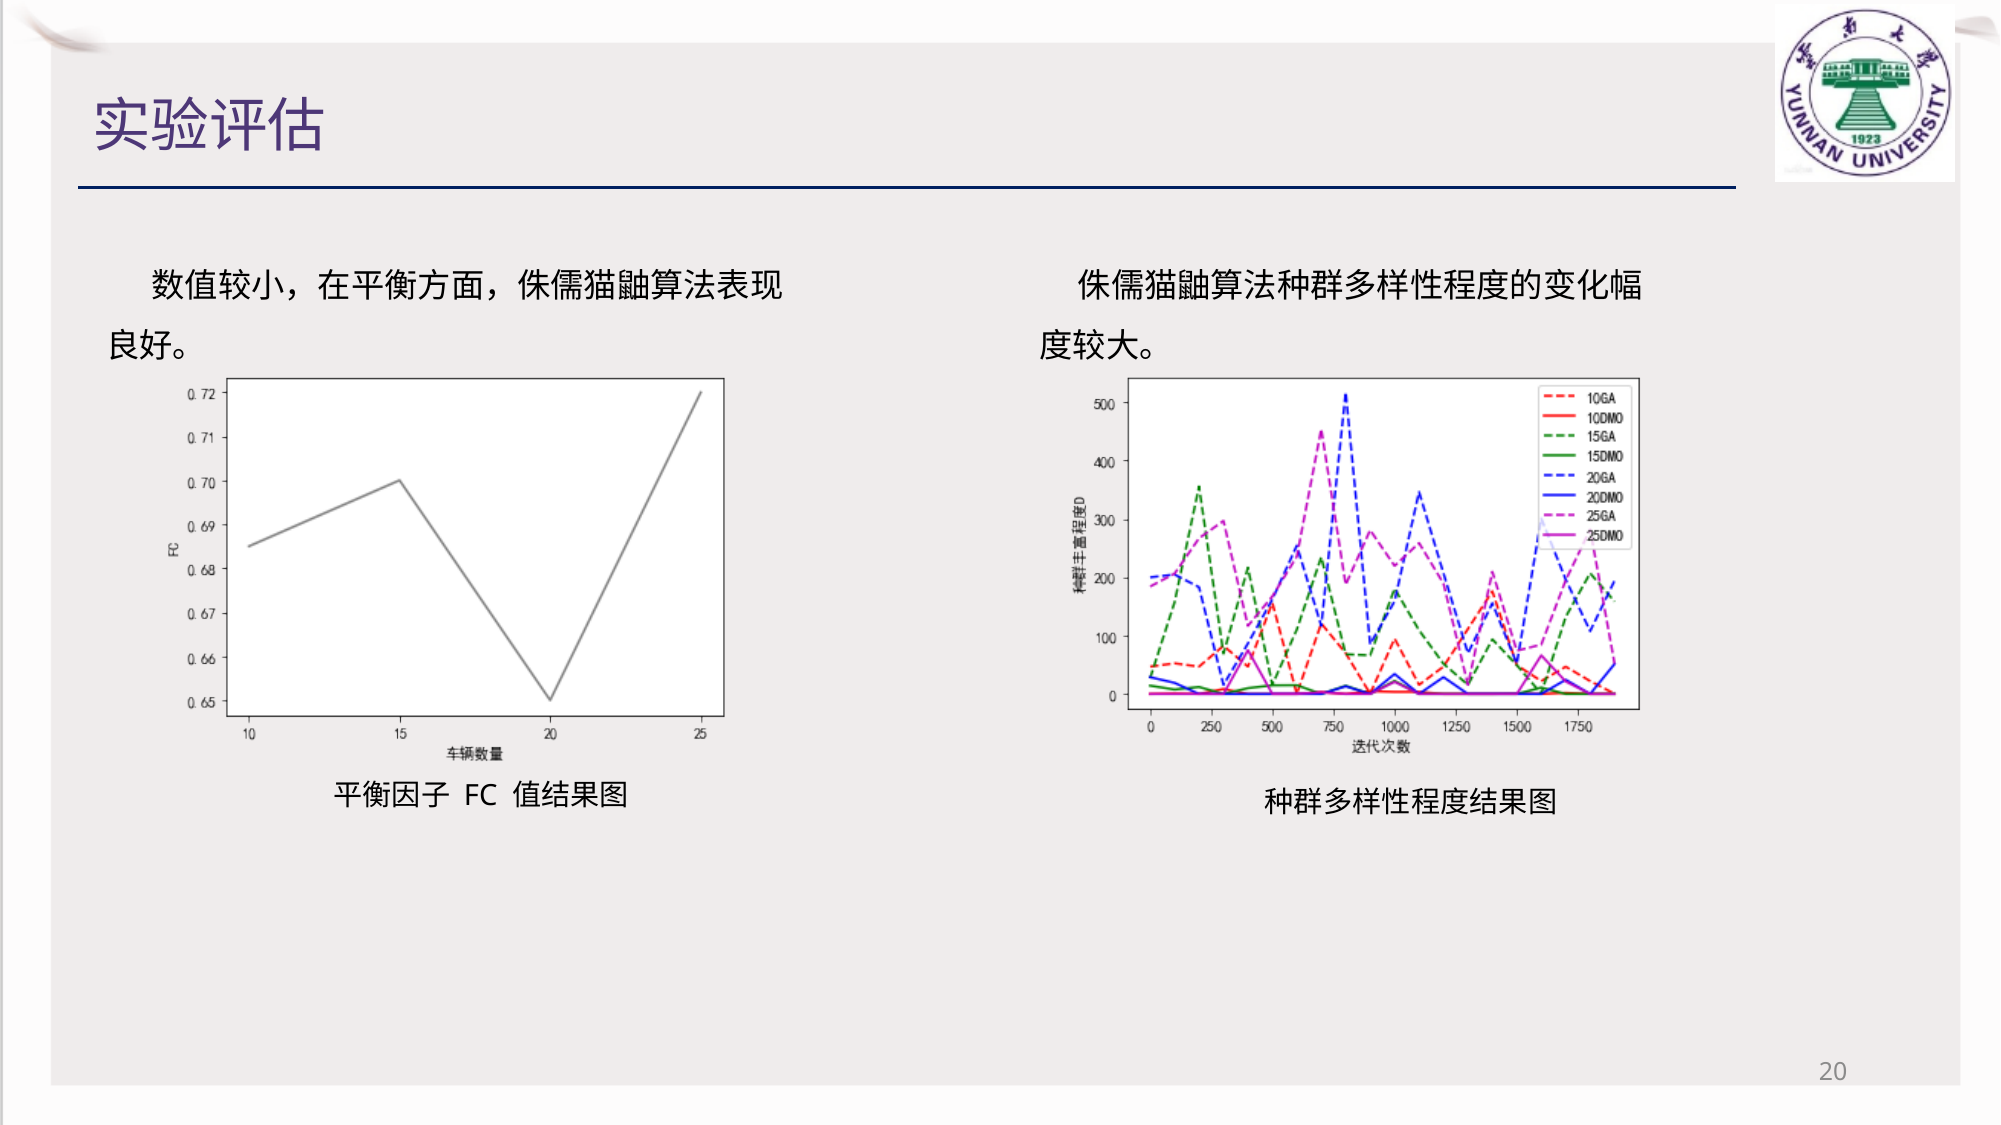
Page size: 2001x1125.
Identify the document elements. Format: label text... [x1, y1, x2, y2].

text_box 种群多样性程度结果图 [1249, 776, 1602, 826]
text_box 侏儒猫鼬算法种群多样性程度的变化幅度较大。 [1025, 236, 1675, 372]
slide_number 20 [1412, 1042, 1863, 1103]
text_box 实验评估 [92, 93, 327, 166]
picture [0, 0, 2001, 1125]
text_box 数值较小，在平衡方面，侏儒猫鼬算法表现良好。 [91, 236, 800, 372]
text_box 平衡因子 FC 值结果图 [318, 772, 644, 820]
